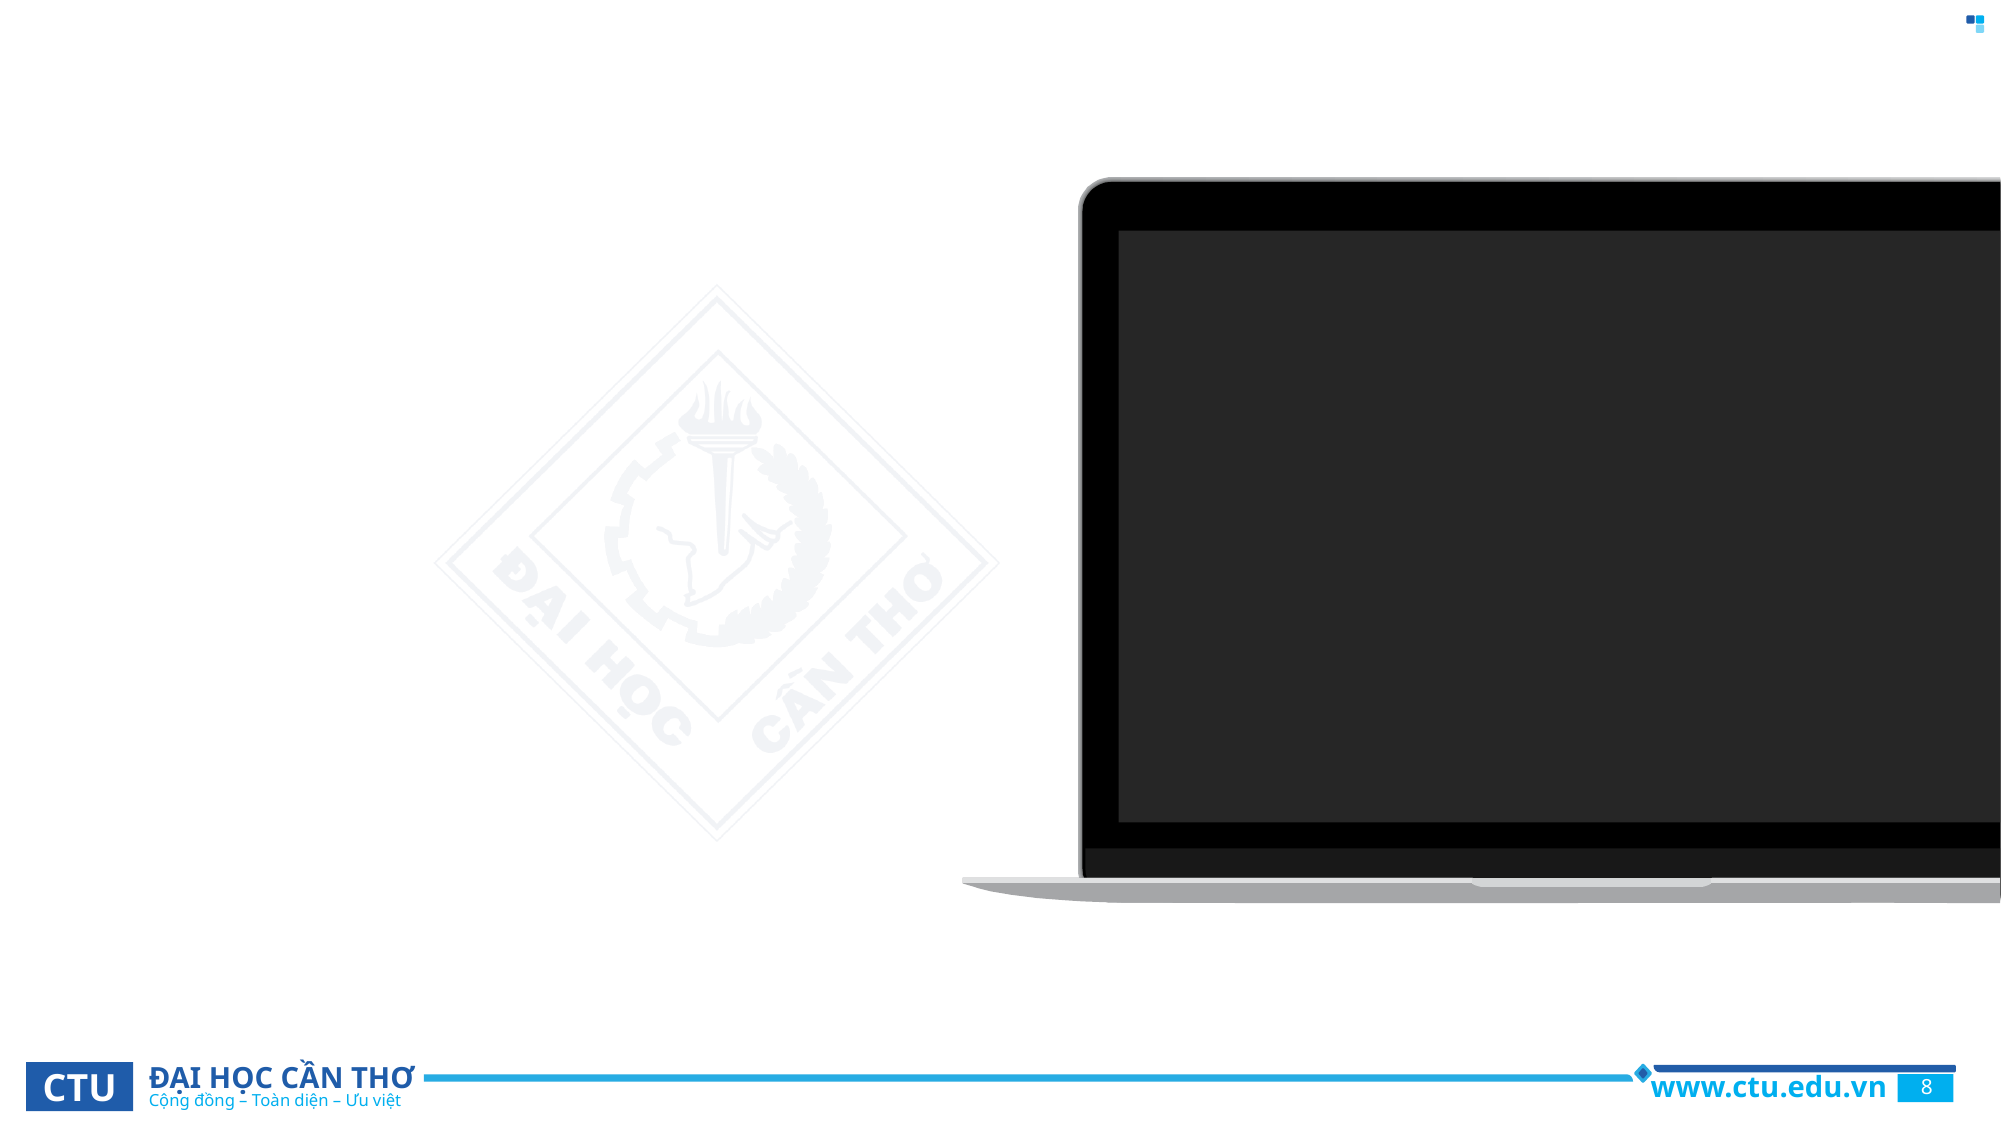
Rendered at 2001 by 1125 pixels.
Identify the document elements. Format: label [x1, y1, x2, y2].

picture [1119, 229, 2000, 821]
